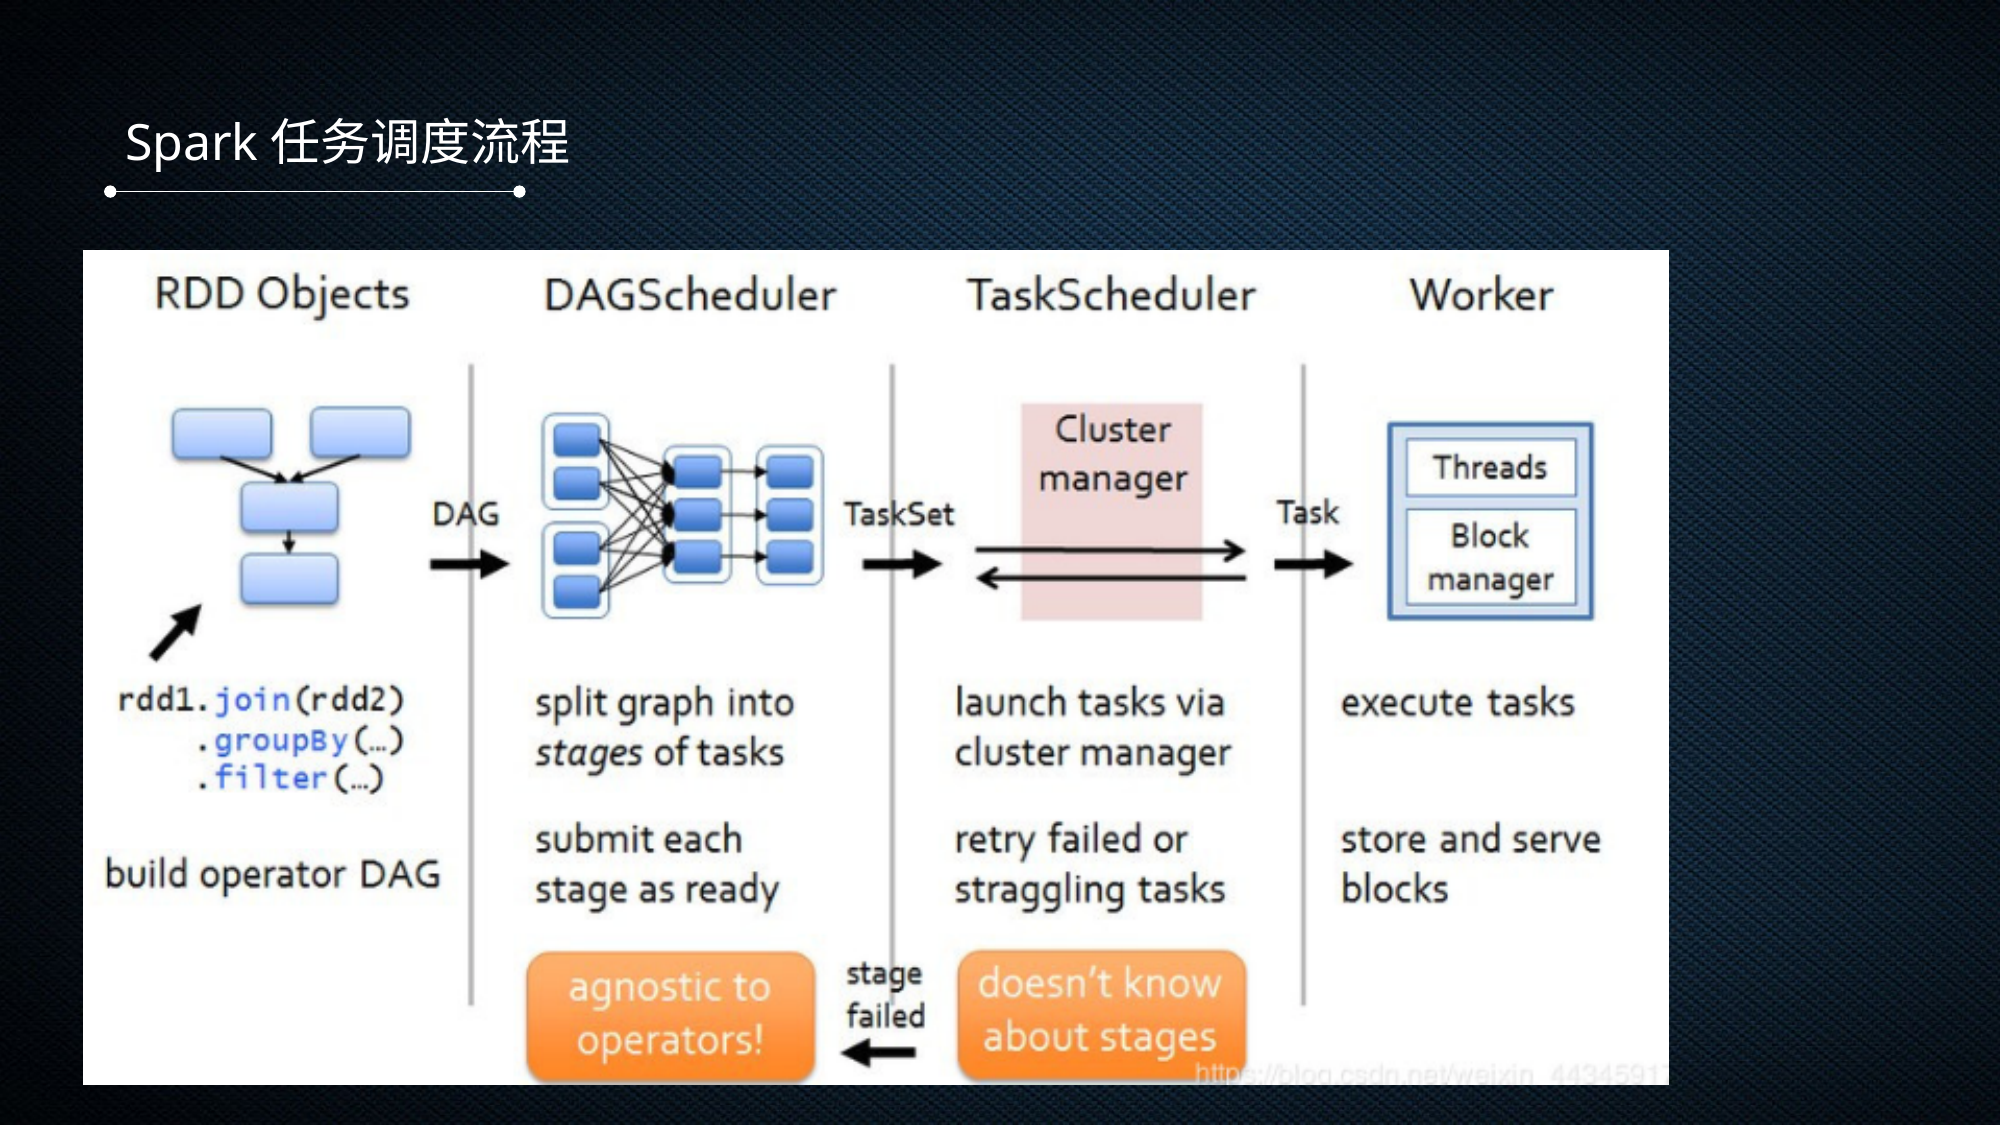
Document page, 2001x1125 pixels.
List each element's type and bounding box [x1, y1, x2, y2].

picture [0, 0, 2000, 1125]
text_box [110, 103, 825, 192]
